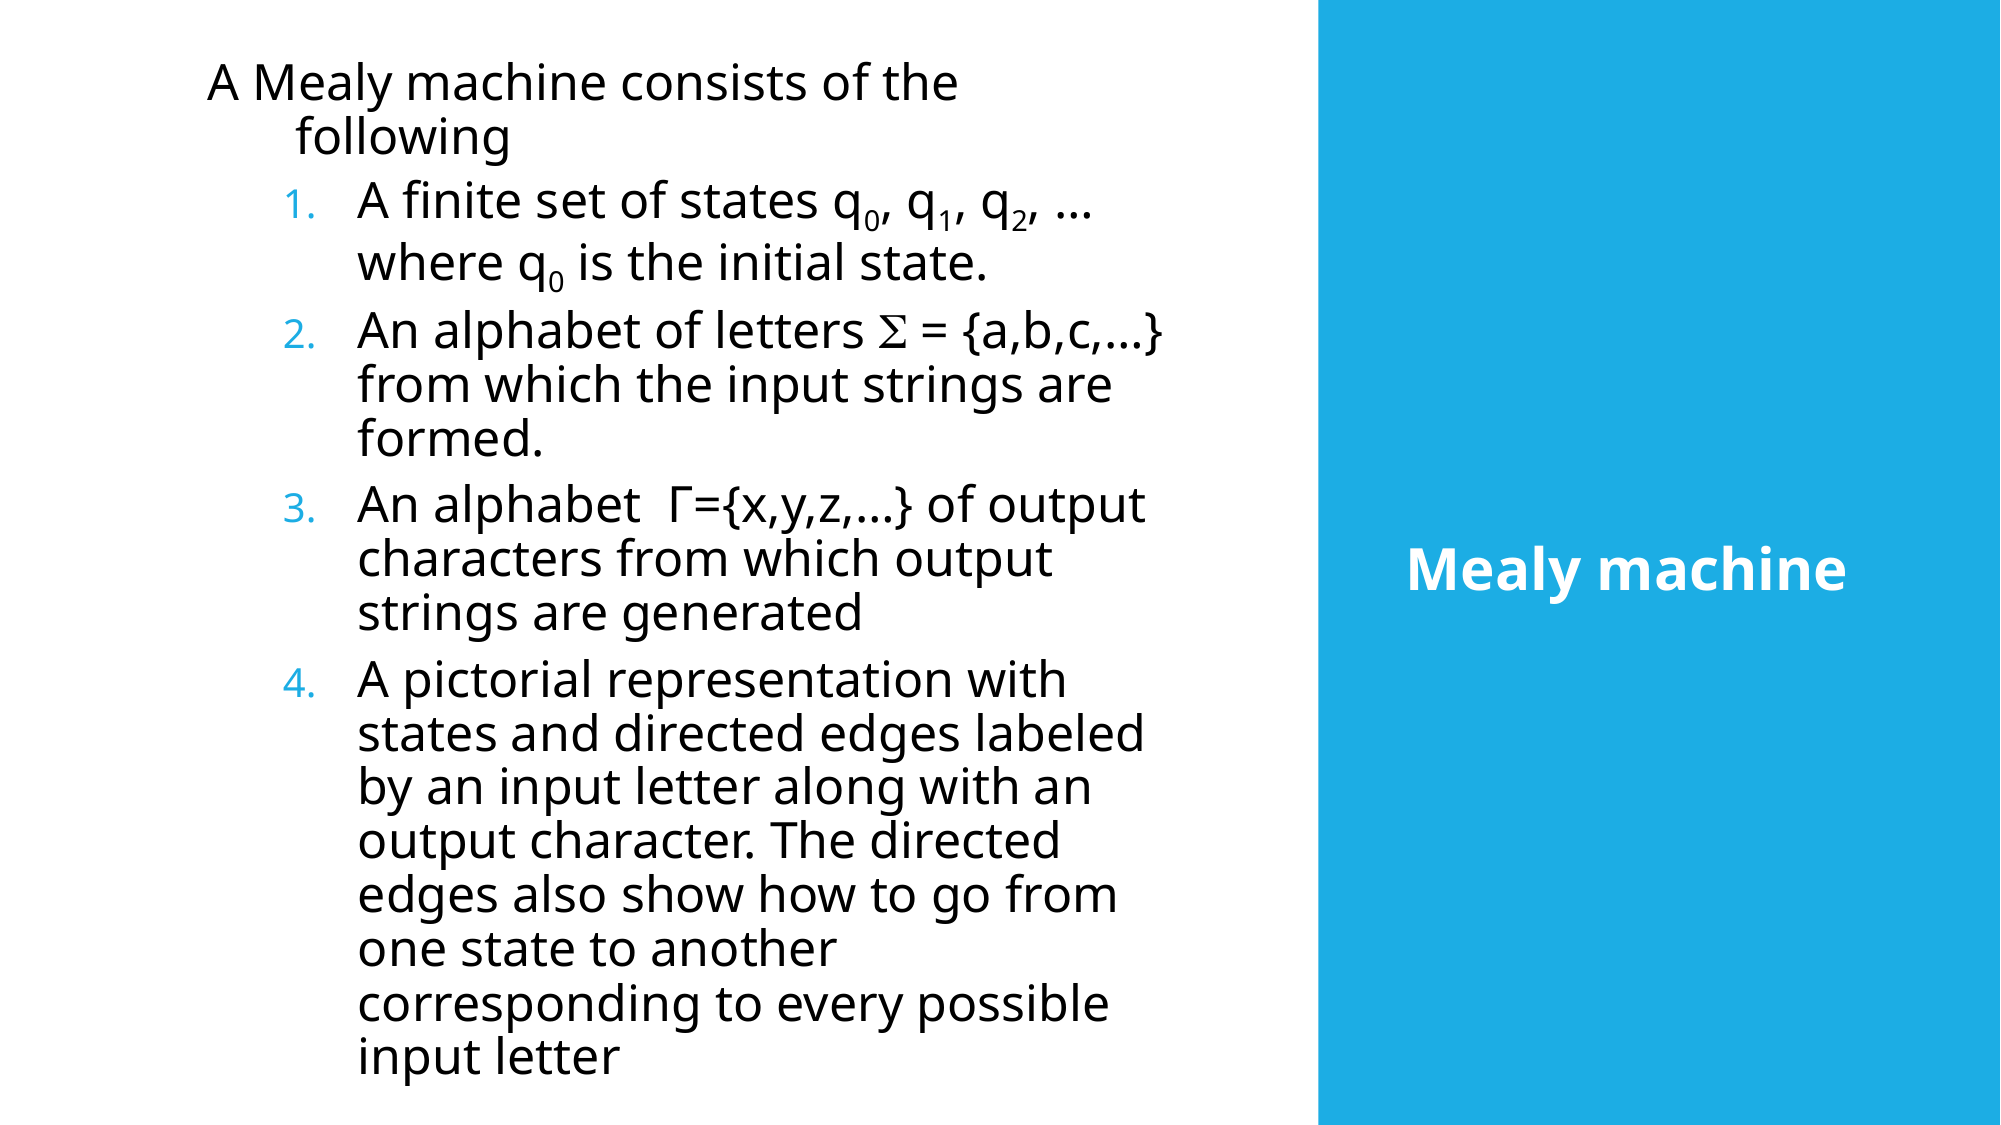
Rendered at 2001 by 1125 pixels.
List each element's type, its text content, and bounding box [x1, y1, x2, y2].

title Mealy machine [1390, 143, 1928, 1000]
text_box [1317, 0, 2000, 1125]
text_box [0, 0, 1317, 1125]
list A Mealy machine consists of the following A finite set of states q0, q1, q2, … where q0 is the initial state. An alphabet of letters  = {a,b,c,…} from which the input strings are formed. An alphabet Г={x,y,z,…} of output characters from which output strings are generated A pictorial representation with states and directed edges labeled by an input letter along with an output character. The directed edges also show how to go from one state to another corresponding to every possible input letter [192, 143, 1181, 1000]
